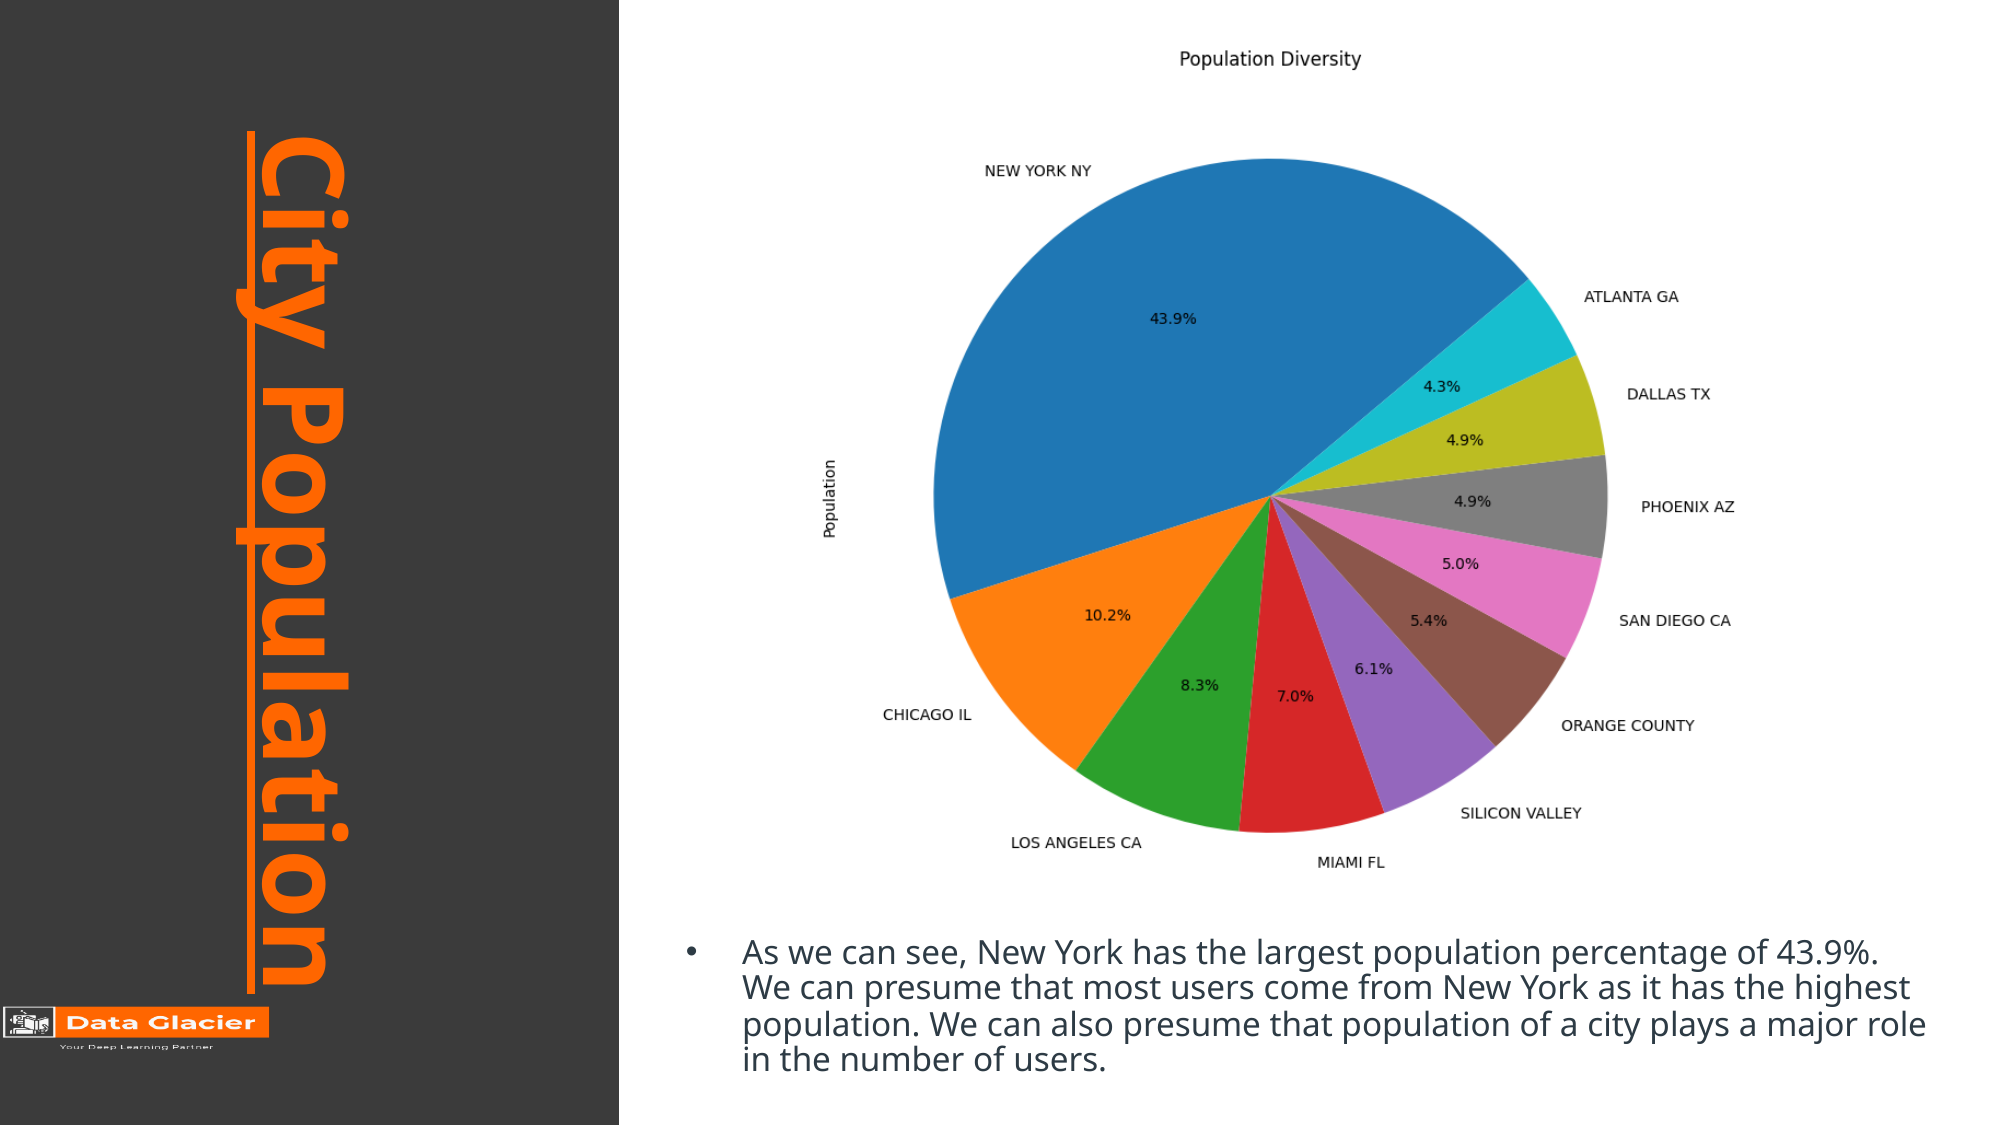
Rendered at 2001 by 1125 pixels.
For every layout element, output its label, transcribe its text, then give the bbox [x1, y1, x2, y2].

picture [733, 34, 1883, 928]
subtitle As we can see, New York has the largest population percentage of 43.9%. We can presume that most users come from New York as it has the highest population. We can also presume that population of a city plays a major role in the number of users. [670, 927, 1946, 1050]
picture [0, 945, 272, 1110]
title City Population [0, 0, 619, 1125]
